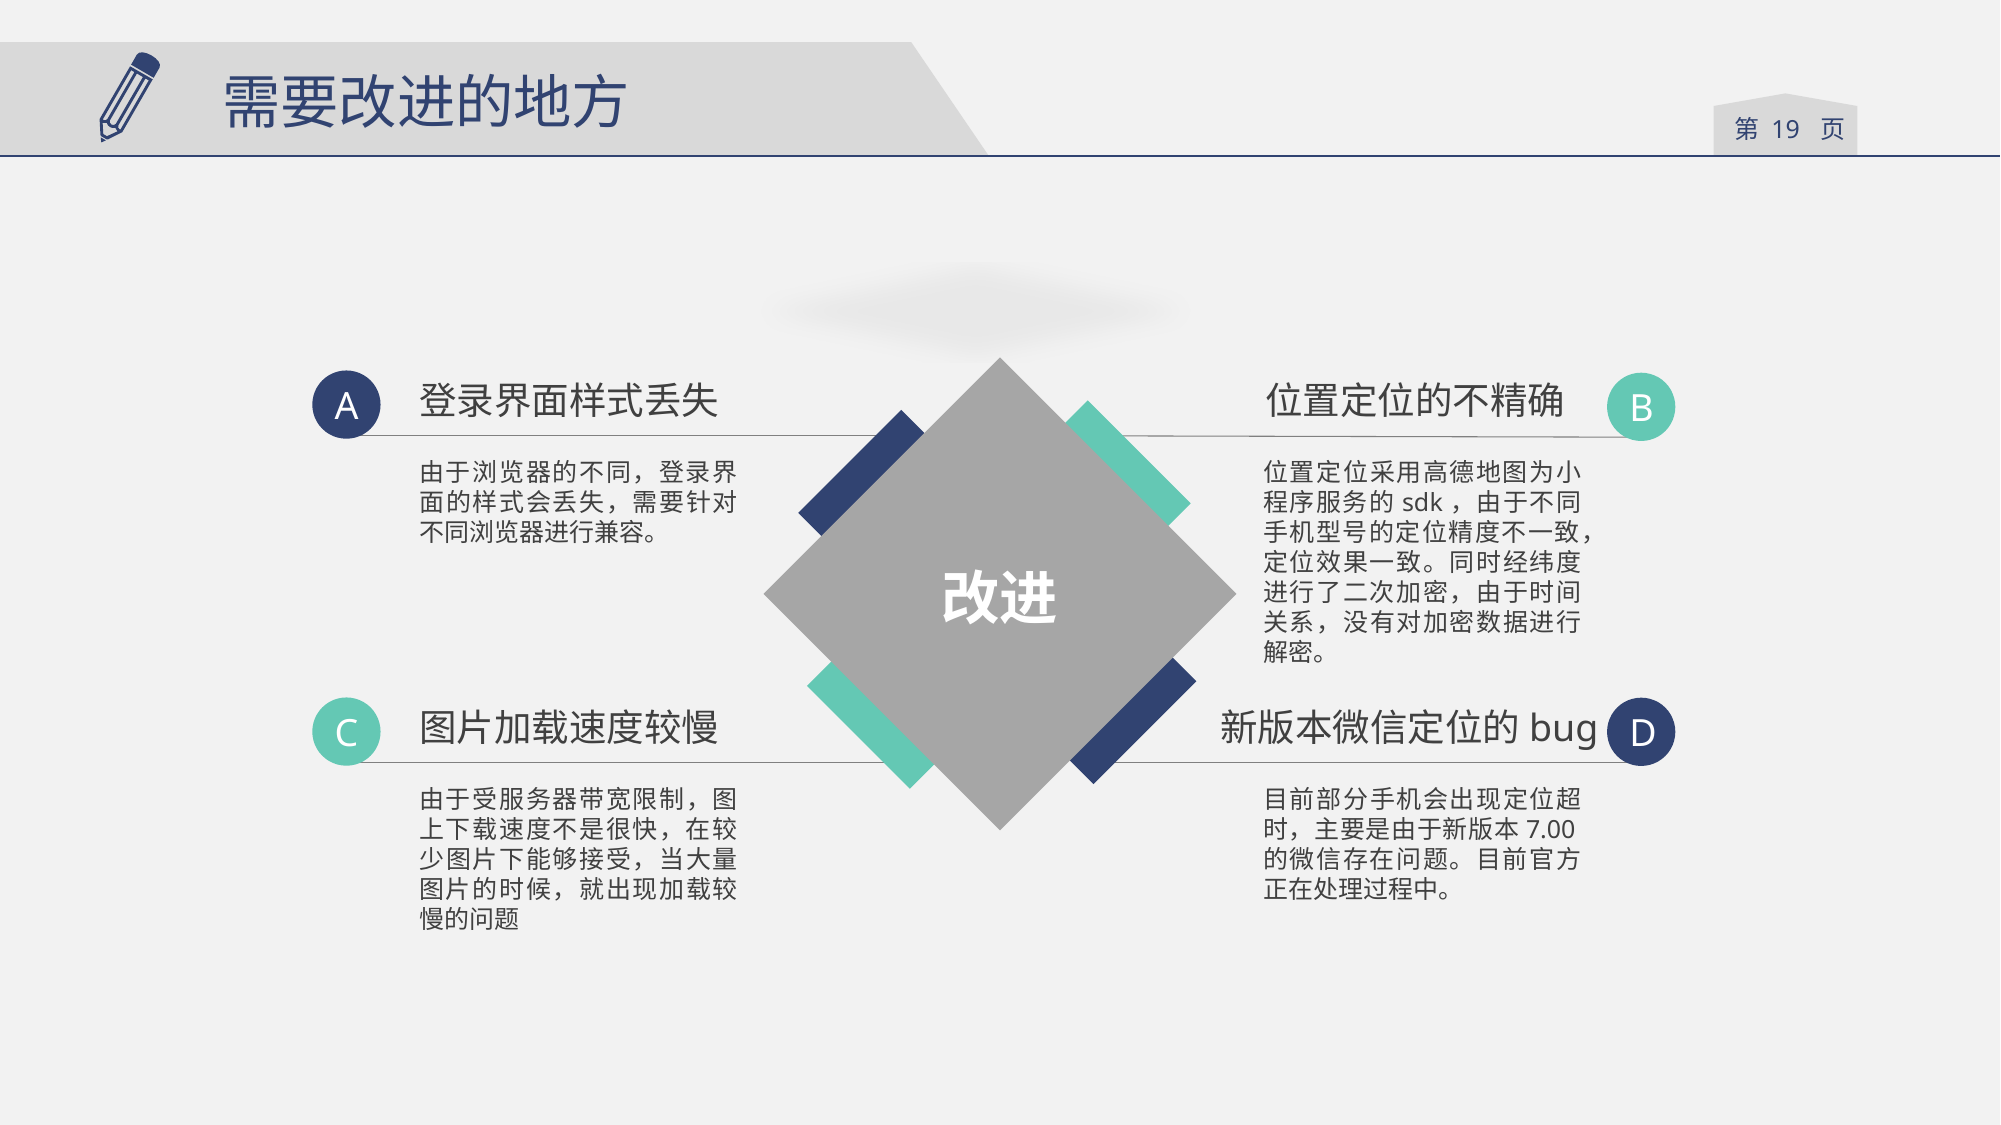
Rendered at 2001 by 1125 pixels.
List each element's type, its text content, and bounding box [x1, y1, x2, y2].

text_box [763, 357, 1237, 831]
text_box 位置定位的不精确 [1252, 370, 1578, 429]
text_box 新版本微信定位的bug [1237, 697, 1611, 756]
text_box C [311, 696, 382, 767]
text_box A [311, 369, 382, 440]
text_box 由于受服务器带宽限制，图上下载速度不是很快，在较少图片下能够接受，当大量图片的时候，就出现加载较慢的问题 [407, 777, 751, 940]
text_box 目前部分手机会出现定位超时，主要是由于新版本7.00的微信存在问题。目前官方正在处理过程中。 [1250, 777, 1594, 910]
text_box D [1611, 696, 1677, 767]
text_box 位置定位采用高德地图为小程序服务的sdk，由于不同手机型号的定位精度不一致，定位效果一致。同时经纬度进行了二次加密，由于时间关系，没有对加密数据进行解密。 [1250, 450, 1594, 673]
text_box B [1606, 371, 1677, 443]
text_box 由于浏览器的不同，登录界面的样式会丢失，需要针对不同浏览器进行兼容。 [407, 450, 751, 553]
text_box 图片加载速度较慢 [406, 697, 732, 755]
text_box 需要改进的地方 [207, 57, 646, 143]
text_box 登录界面样式丢失 [406, 370, 732, 429]
